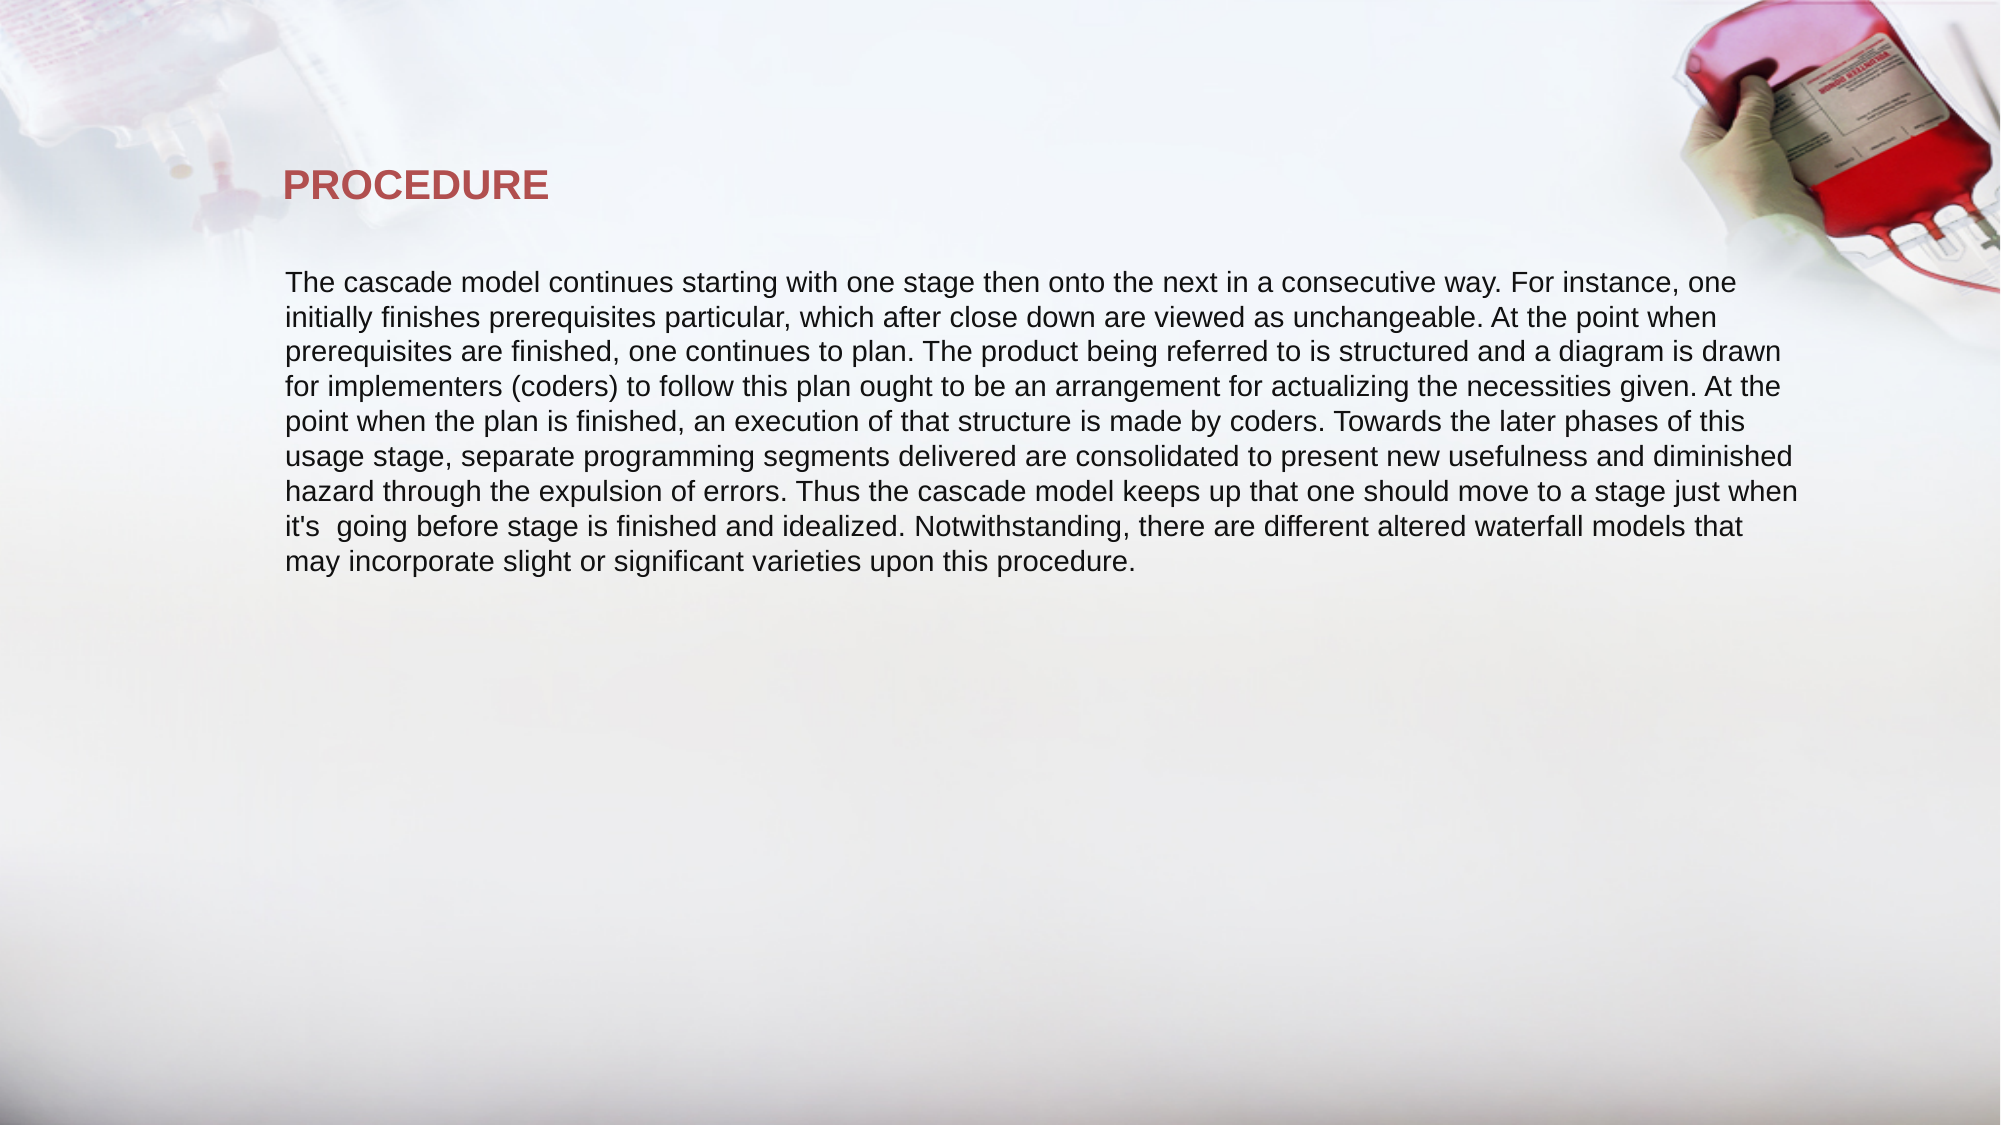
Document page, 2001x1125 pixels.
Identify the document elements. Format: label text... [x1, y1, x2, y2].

picture [0, 0, 2001, 1125]
list The cascade model continues starting with one stage then onto the next in a consecutive way. For instance, one initially finishes prerequisites particular, which after close down are viewed as unchangeable. At the point when prerequisites are finished, one continues to plan. The product being referred to is structured and a diagram is drawn for implementers (coders) to follow this plan ought to be an arrangement for actualizing the necessities given. At the point when the plan is finished, an execution of that structure is made by coders. Towards the later phases of this usage stage, separate programming segments delivered are consolidated to present new usefulness and diminished hazard through the expulsion of errors. Thus the cascade model keeps up that one should move to a stage just when it's going before stage is finished and idealized. Notwithstanding, there are different altered waterfall models that may incorporate slight or significant varieties upon this procedure. [270, 255, 1818, 1125]
title PROCEDURE [267, 172, 1468, 266]
